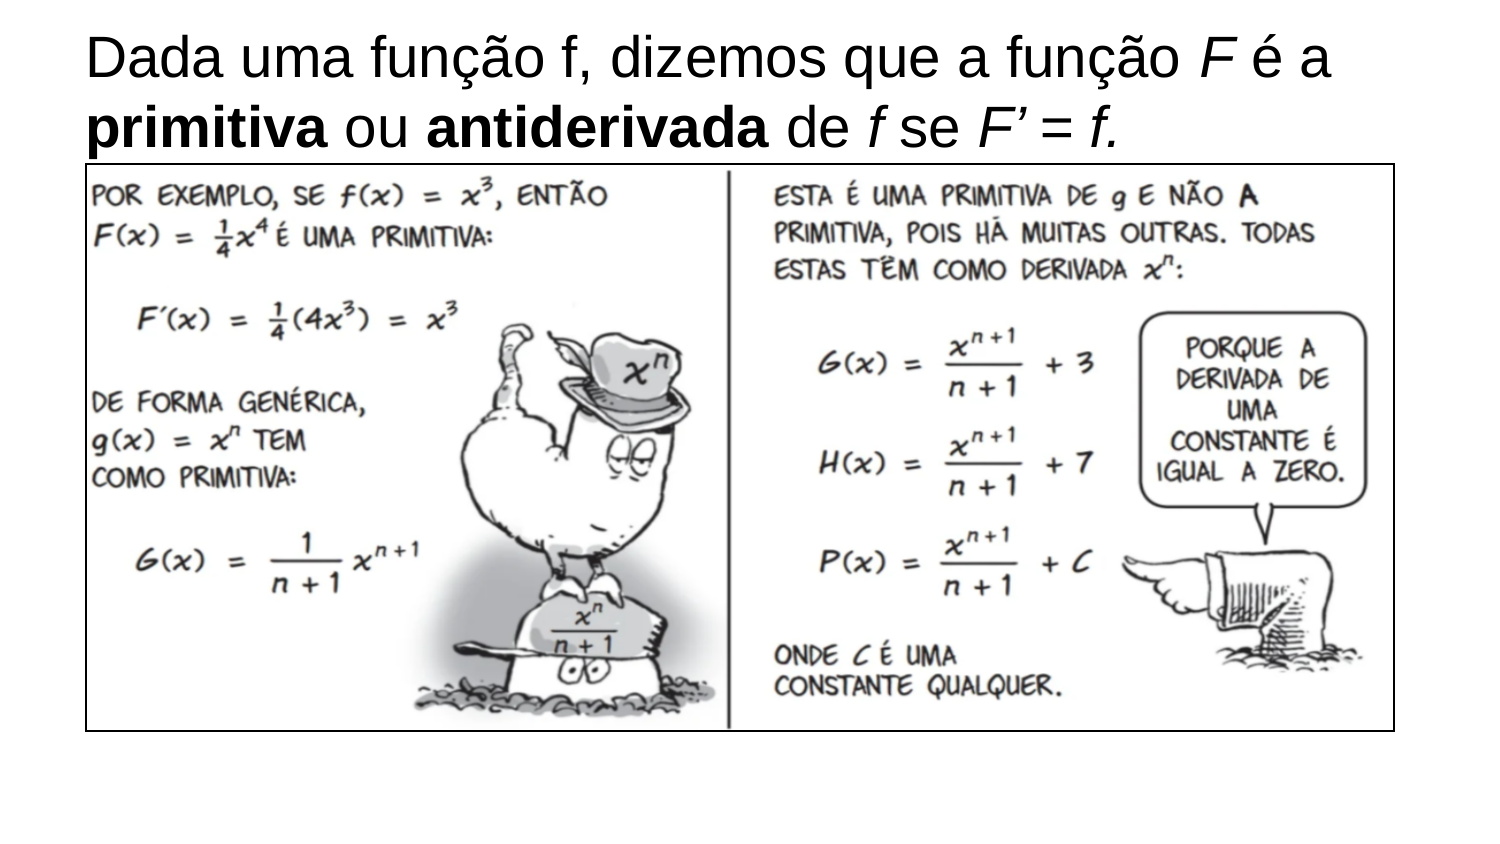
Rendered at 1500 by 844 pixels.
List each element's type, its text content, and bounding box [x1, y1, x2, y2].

text_box Dada uma função f, dizemos que a função F é a primitiva ou antiderivada de f se F’ = f. [70, 11, 1466, 167]
picture [86, 164, 1394, 731]
